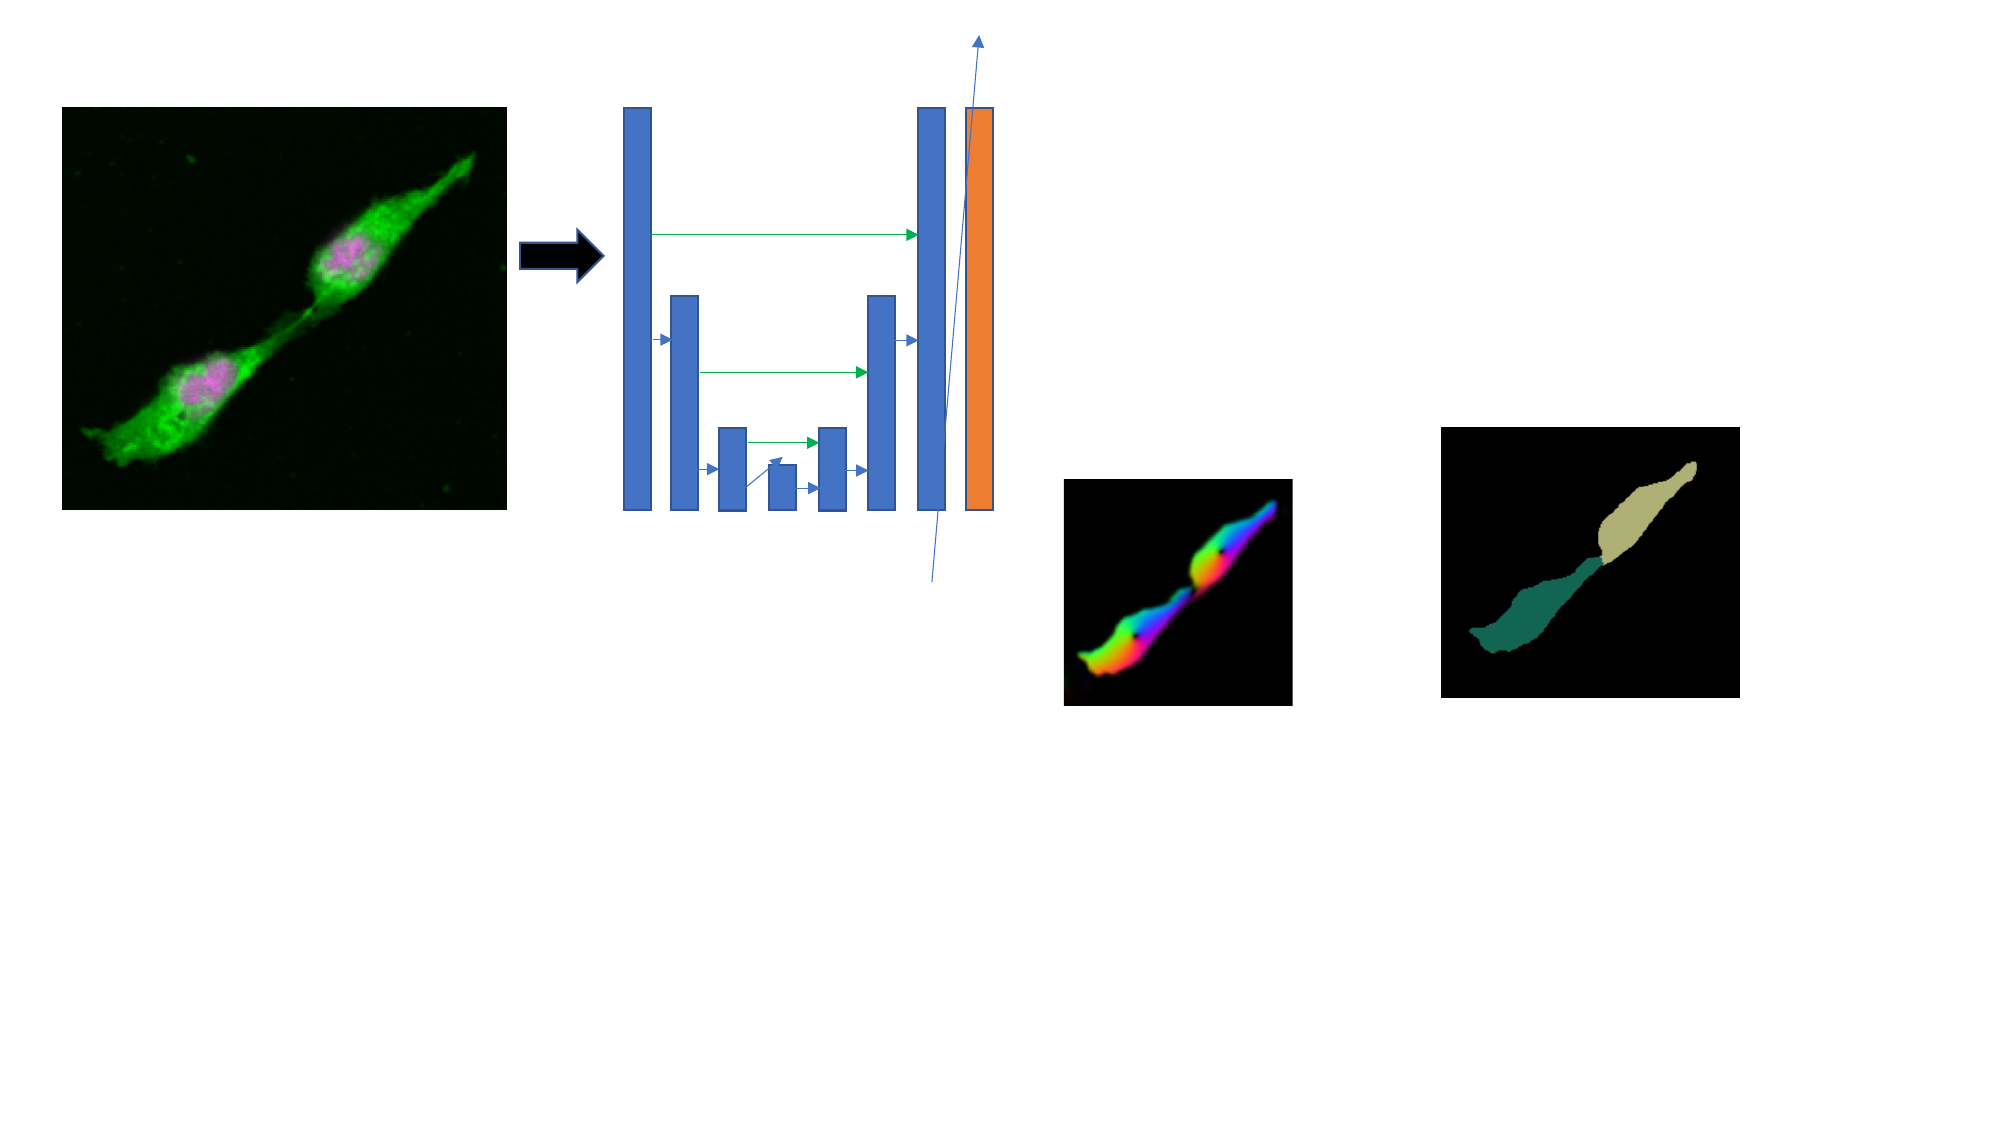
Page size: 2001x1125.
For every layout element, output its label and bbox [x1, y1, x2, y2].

picture [1441, 427, 1740, 698]
text_box [580, 35, 1037, 583]
picture [1063, 479, 1293, 706]
text_box [519, 227, 580, 285]
picture [62, 107, 508, 510]
